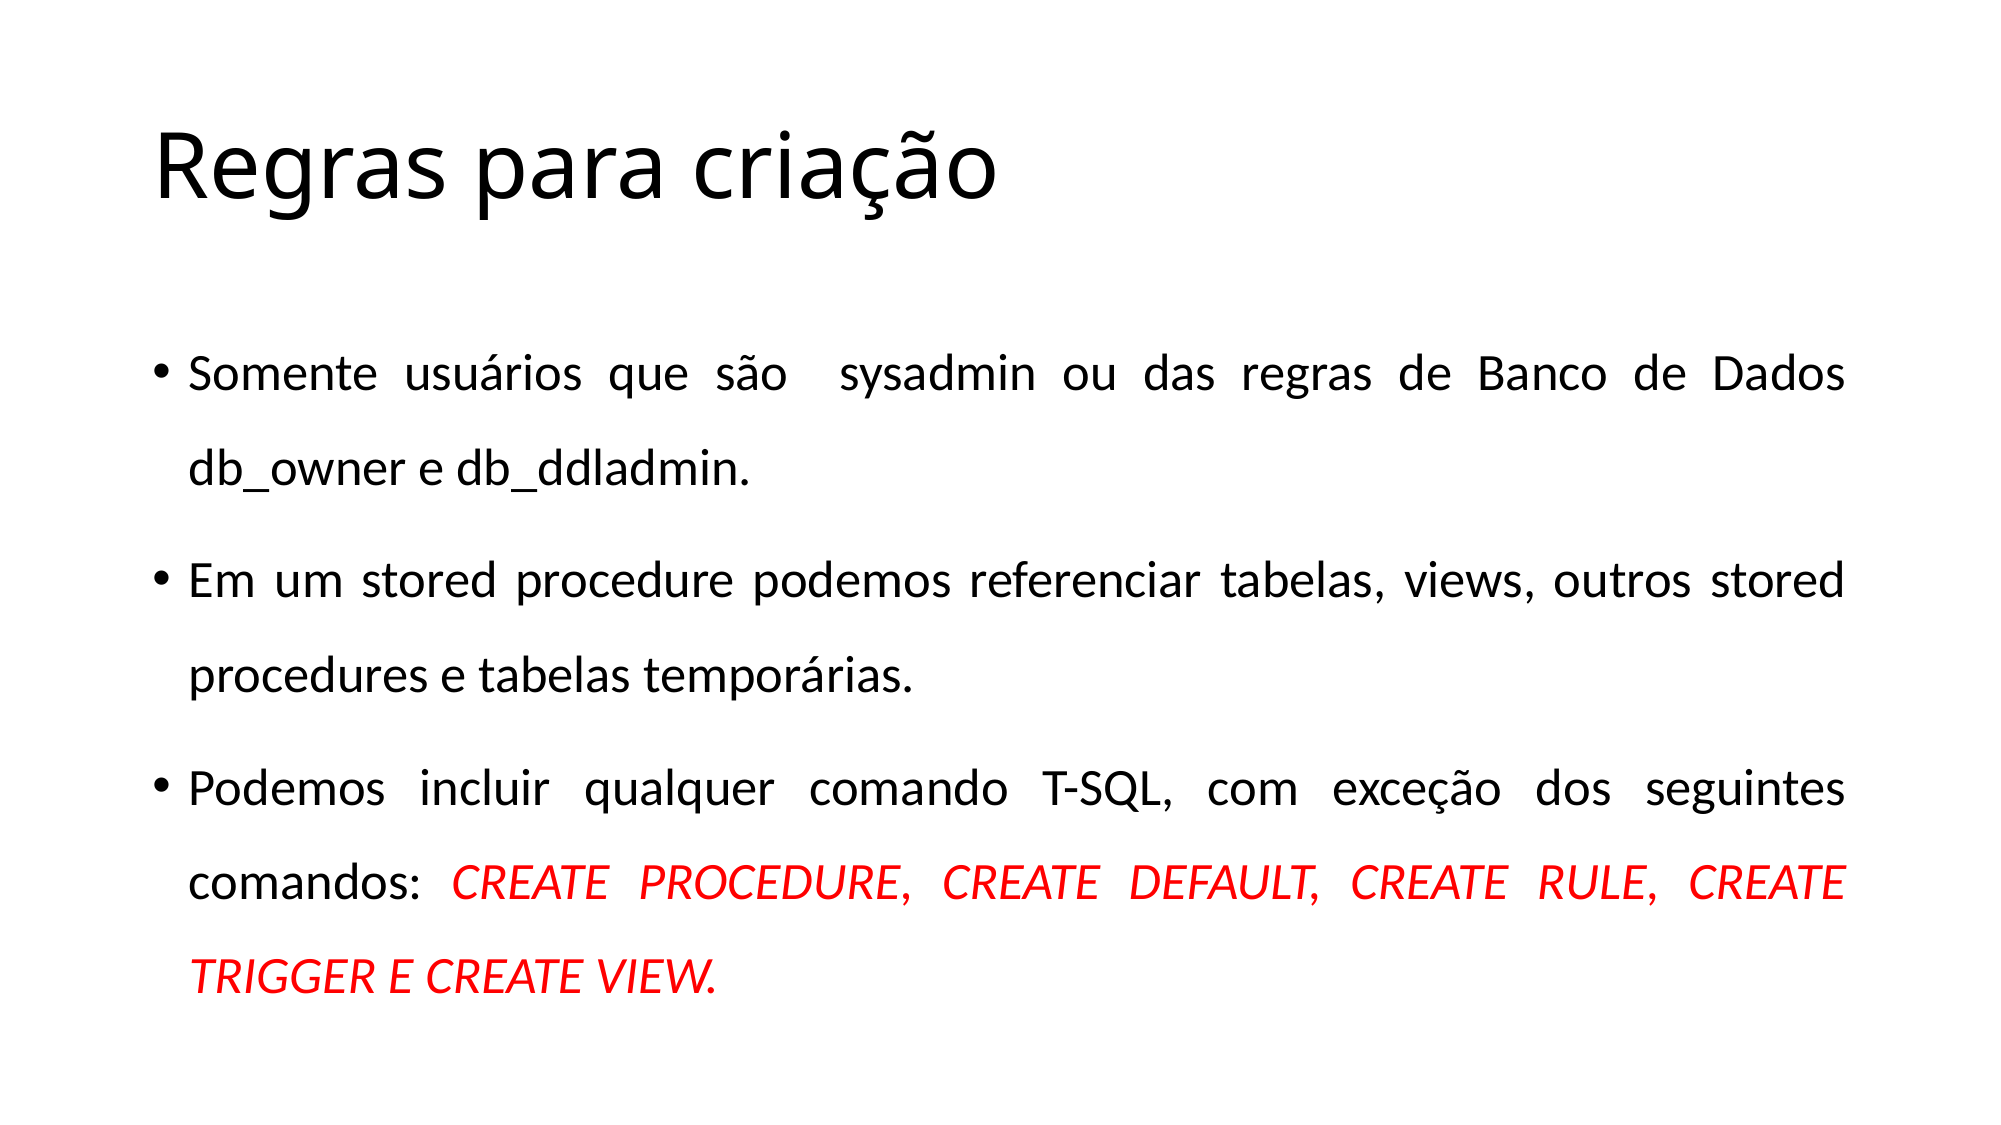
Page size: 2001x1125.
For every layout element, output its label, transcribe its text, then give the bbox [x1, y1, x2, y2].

list Somente usuários que são sysadmin ou das regras de Banco de Dados db_owner e db_ddladmin. Em um stored procedure podemos referenciar tabelas, views, outros stored procedures e tabelas temporárias. Podemos incluir qualquer comando T-SQL, com exceção dos seguintes comandos: CREATE PROCEDURE, CREATE DEFAULT, CREATE RULE, CREATE TRIGGER E CREATE VIEW. [137, 299, 1863, 1014]
title Regras para criação [137, 59, 1863, 278]
